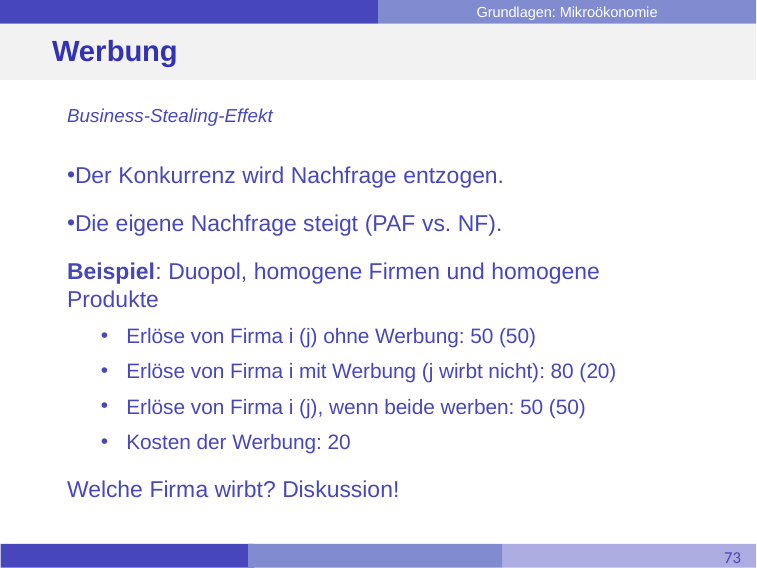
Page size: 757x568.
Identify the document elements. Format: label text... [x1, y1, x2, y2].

title Werbung [52, 36, 705, 69]
list Business-Stealing-Effekt [52, 96, 705, 134]
text_box 73 [586, 546, 757, 568]
list Der Konkurrenz wird Nachfrage entzogen. Die eigene Nachfrage steigt (PAF vs. NF). Beispiel: Duopol, homogene Firmen und homogene Produkte Erlöse von Firma i (j) ohne Werbung: 50 (50) Erlöse von Firma i mit Werbung (j wirbt nicht): 80 (20) Erlöse von Firma i (j), wenn beide werben: 50 (50) Kosten der Werbung: 20 Welche Firma wirbt? Diskussion! [52, 151, 705, 512]
